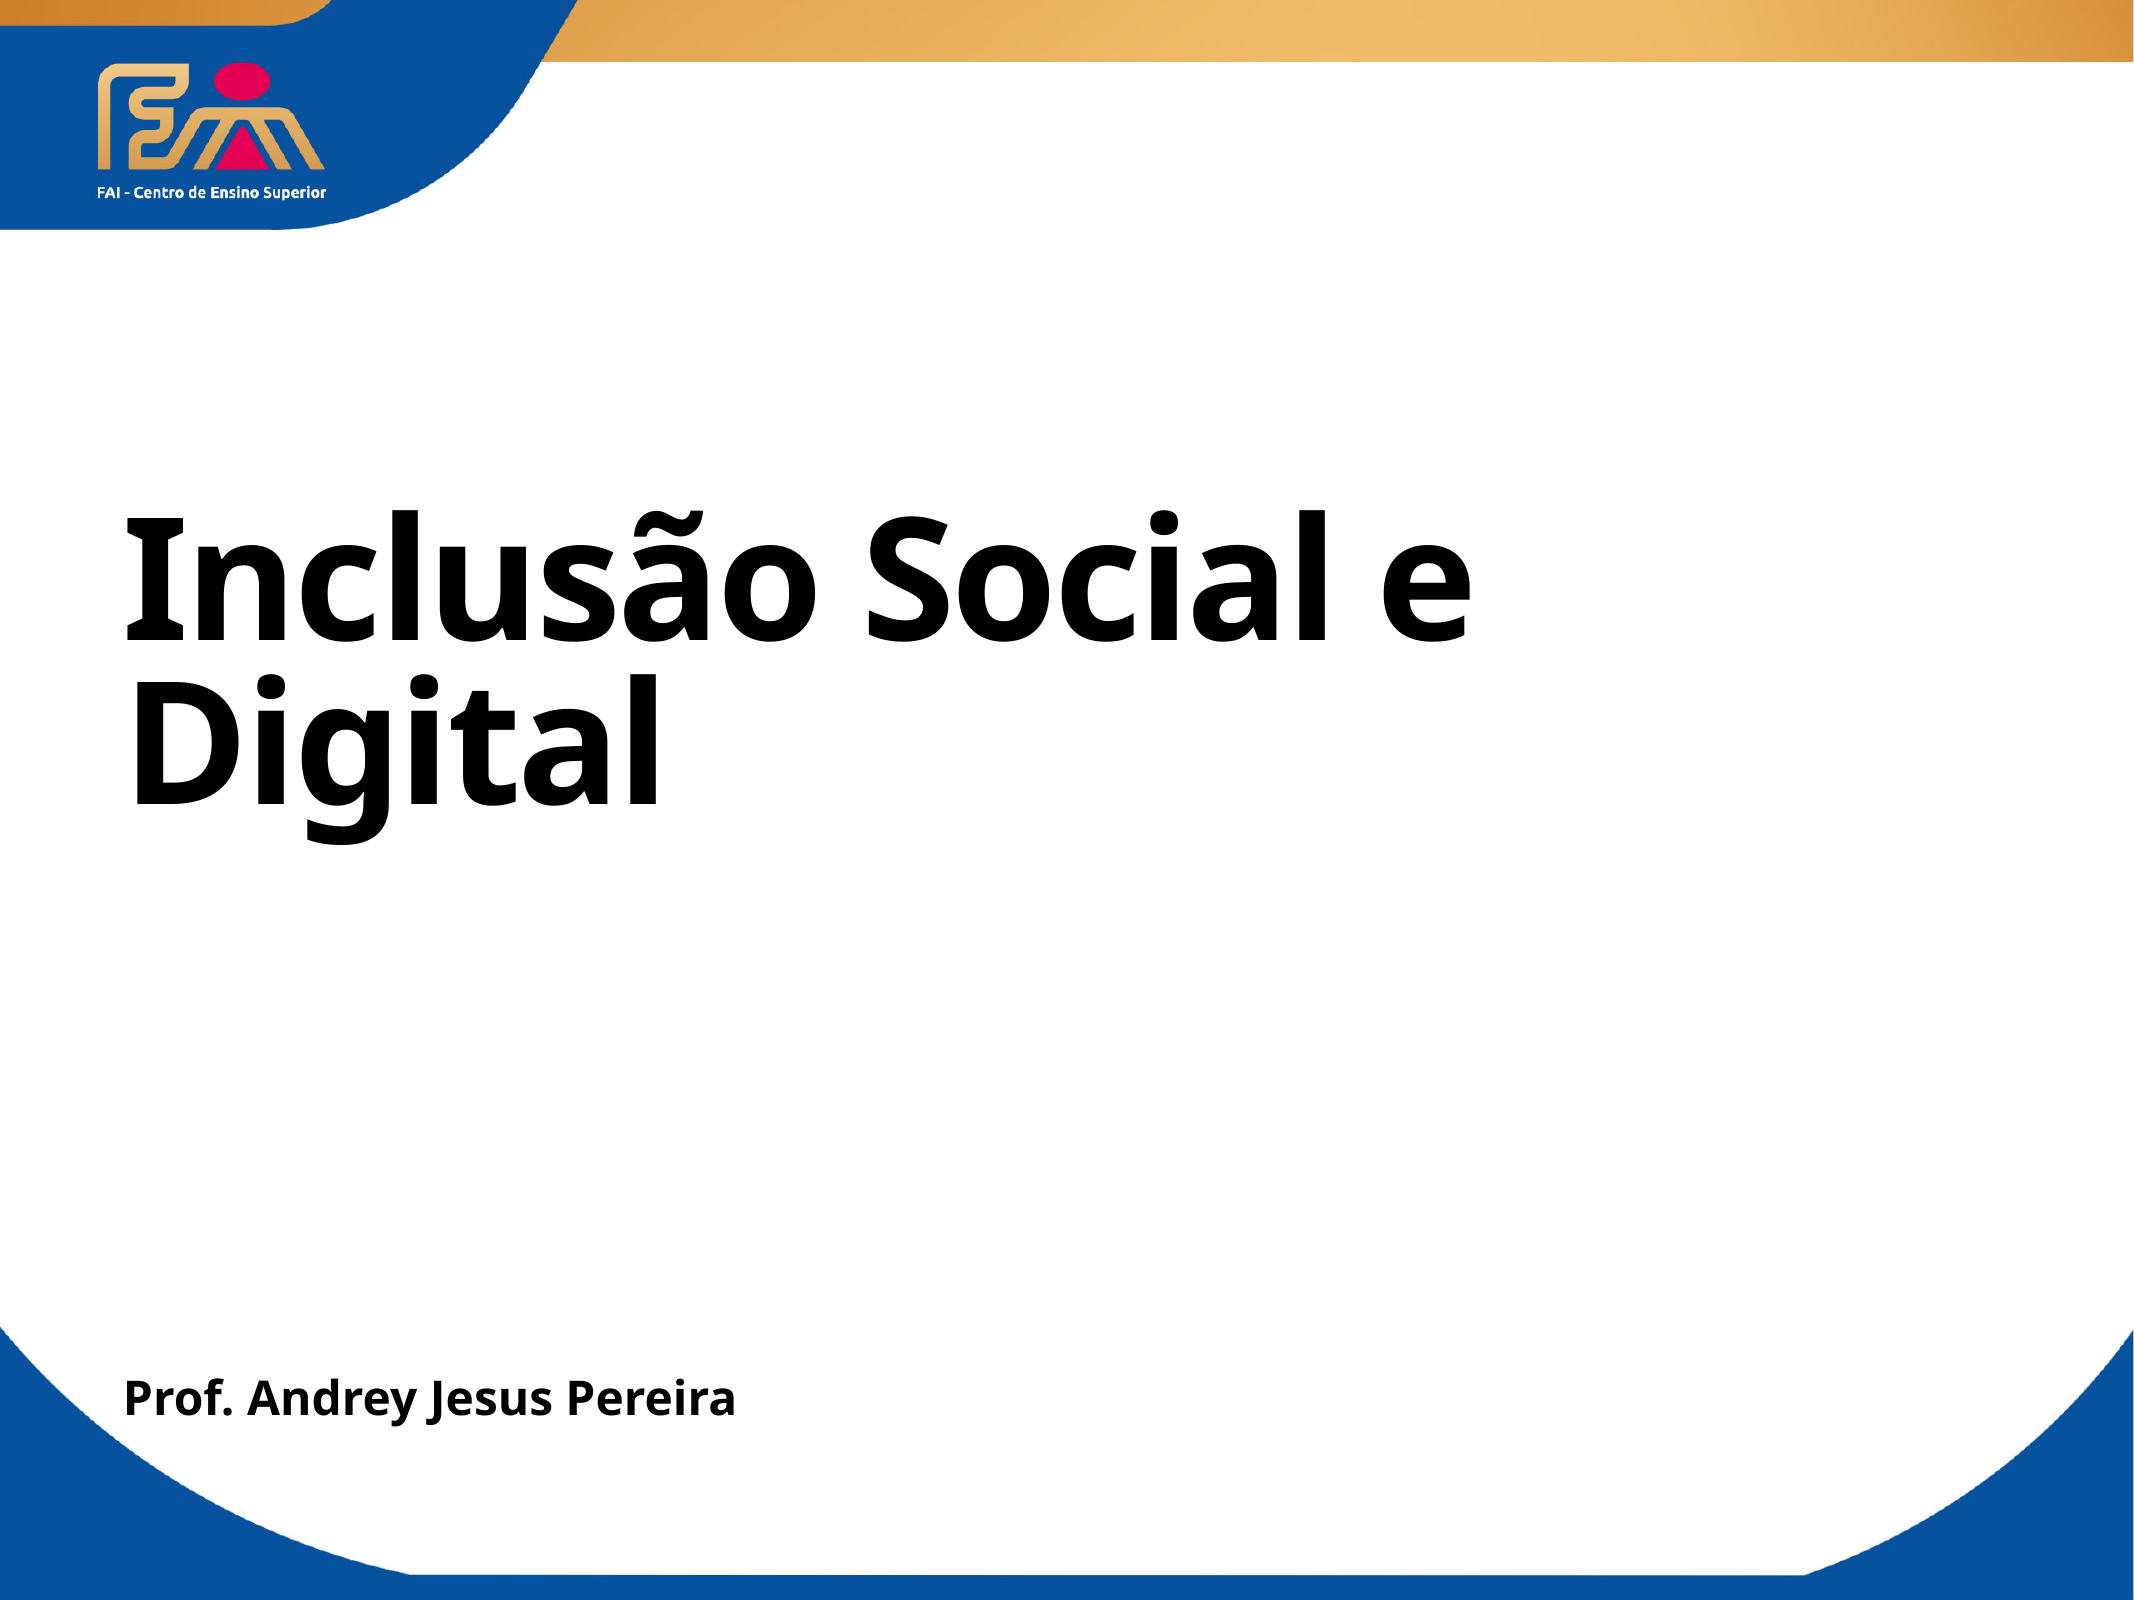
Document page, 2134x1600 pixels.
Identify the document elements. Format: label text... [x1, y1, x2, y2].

title Inclusão Social e Digital [114, 303, 2020, 847]
picture [0, 0, 2134, 1600]
list Prof. Andrey Jesus Pereira [114, 1357, 2020, 1434]
